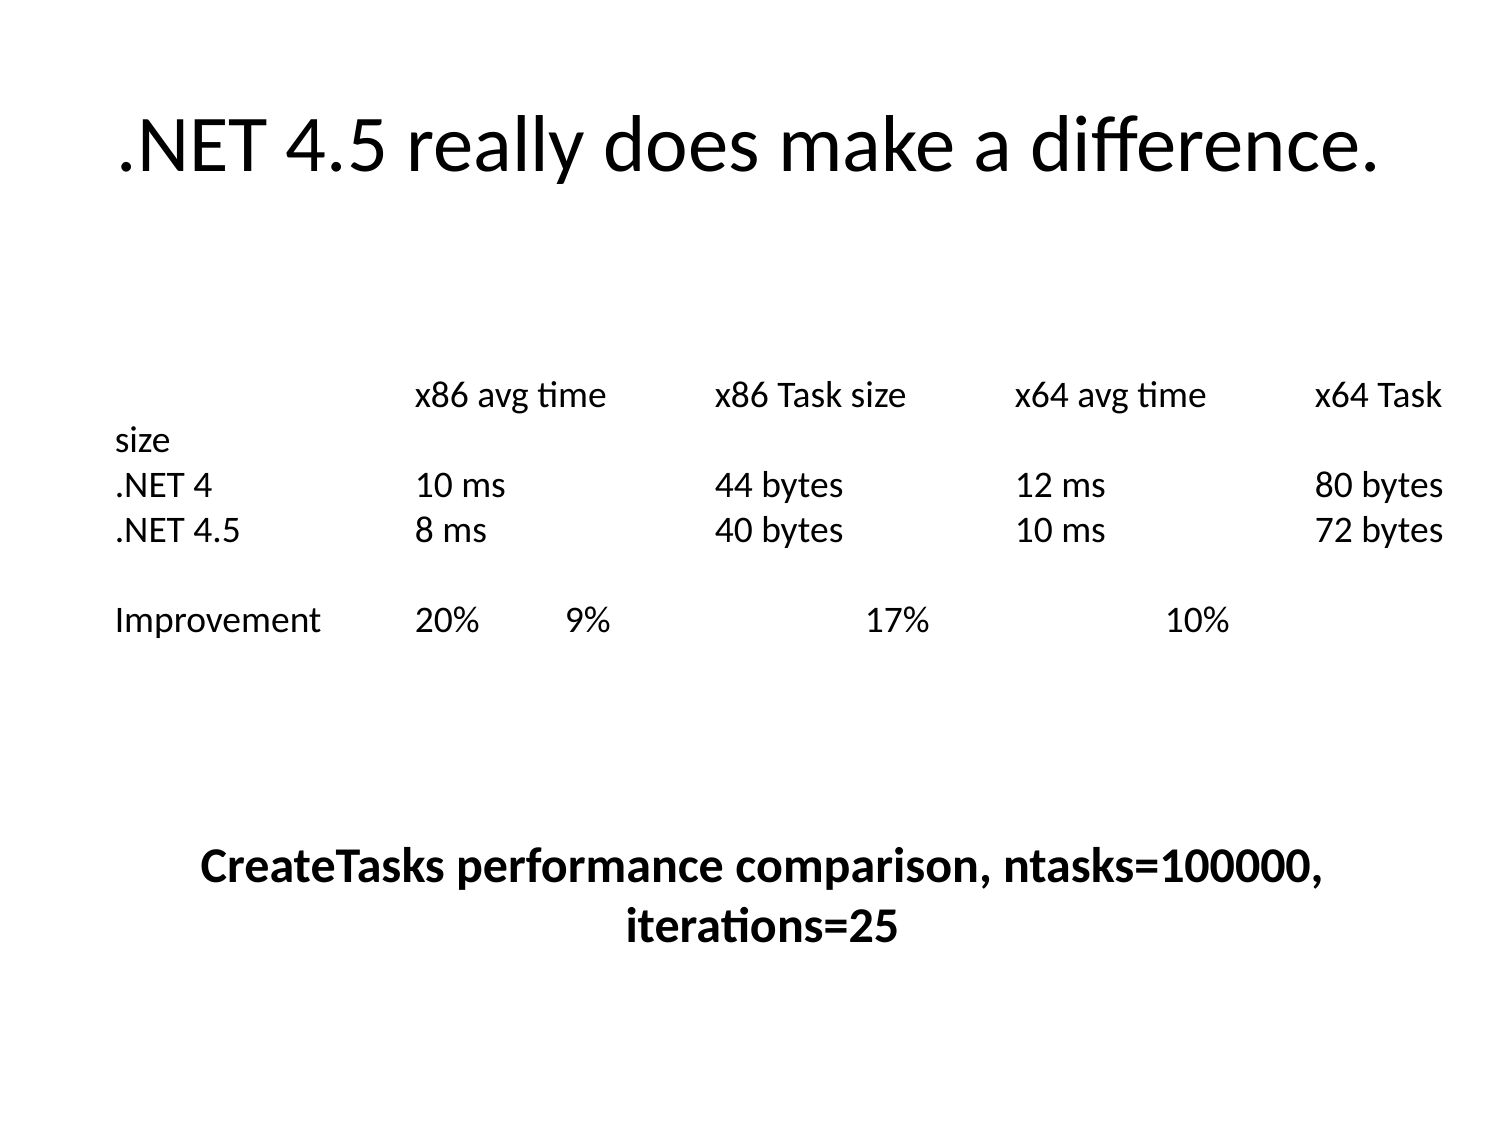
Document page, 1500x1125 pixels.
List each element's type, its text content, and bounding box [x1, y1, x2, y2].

text_box x86 avg time x86 Task size x64 avg time x64 Task size .NET 4 10 ms 44 bytes 12 ms 80 bytes .NET 4.5 8 ms 40 bytes 10 ms 72 bytes Improvement 20% 9% 17% 10% [99, 362, 1500, 648]
text_box CreateTasks performance comparison, ntasks=100000, iterations=25 [137, 824, 1388, 960]
title .NET 4.5 really does make a difference. [75, 45, 1425, 233]
